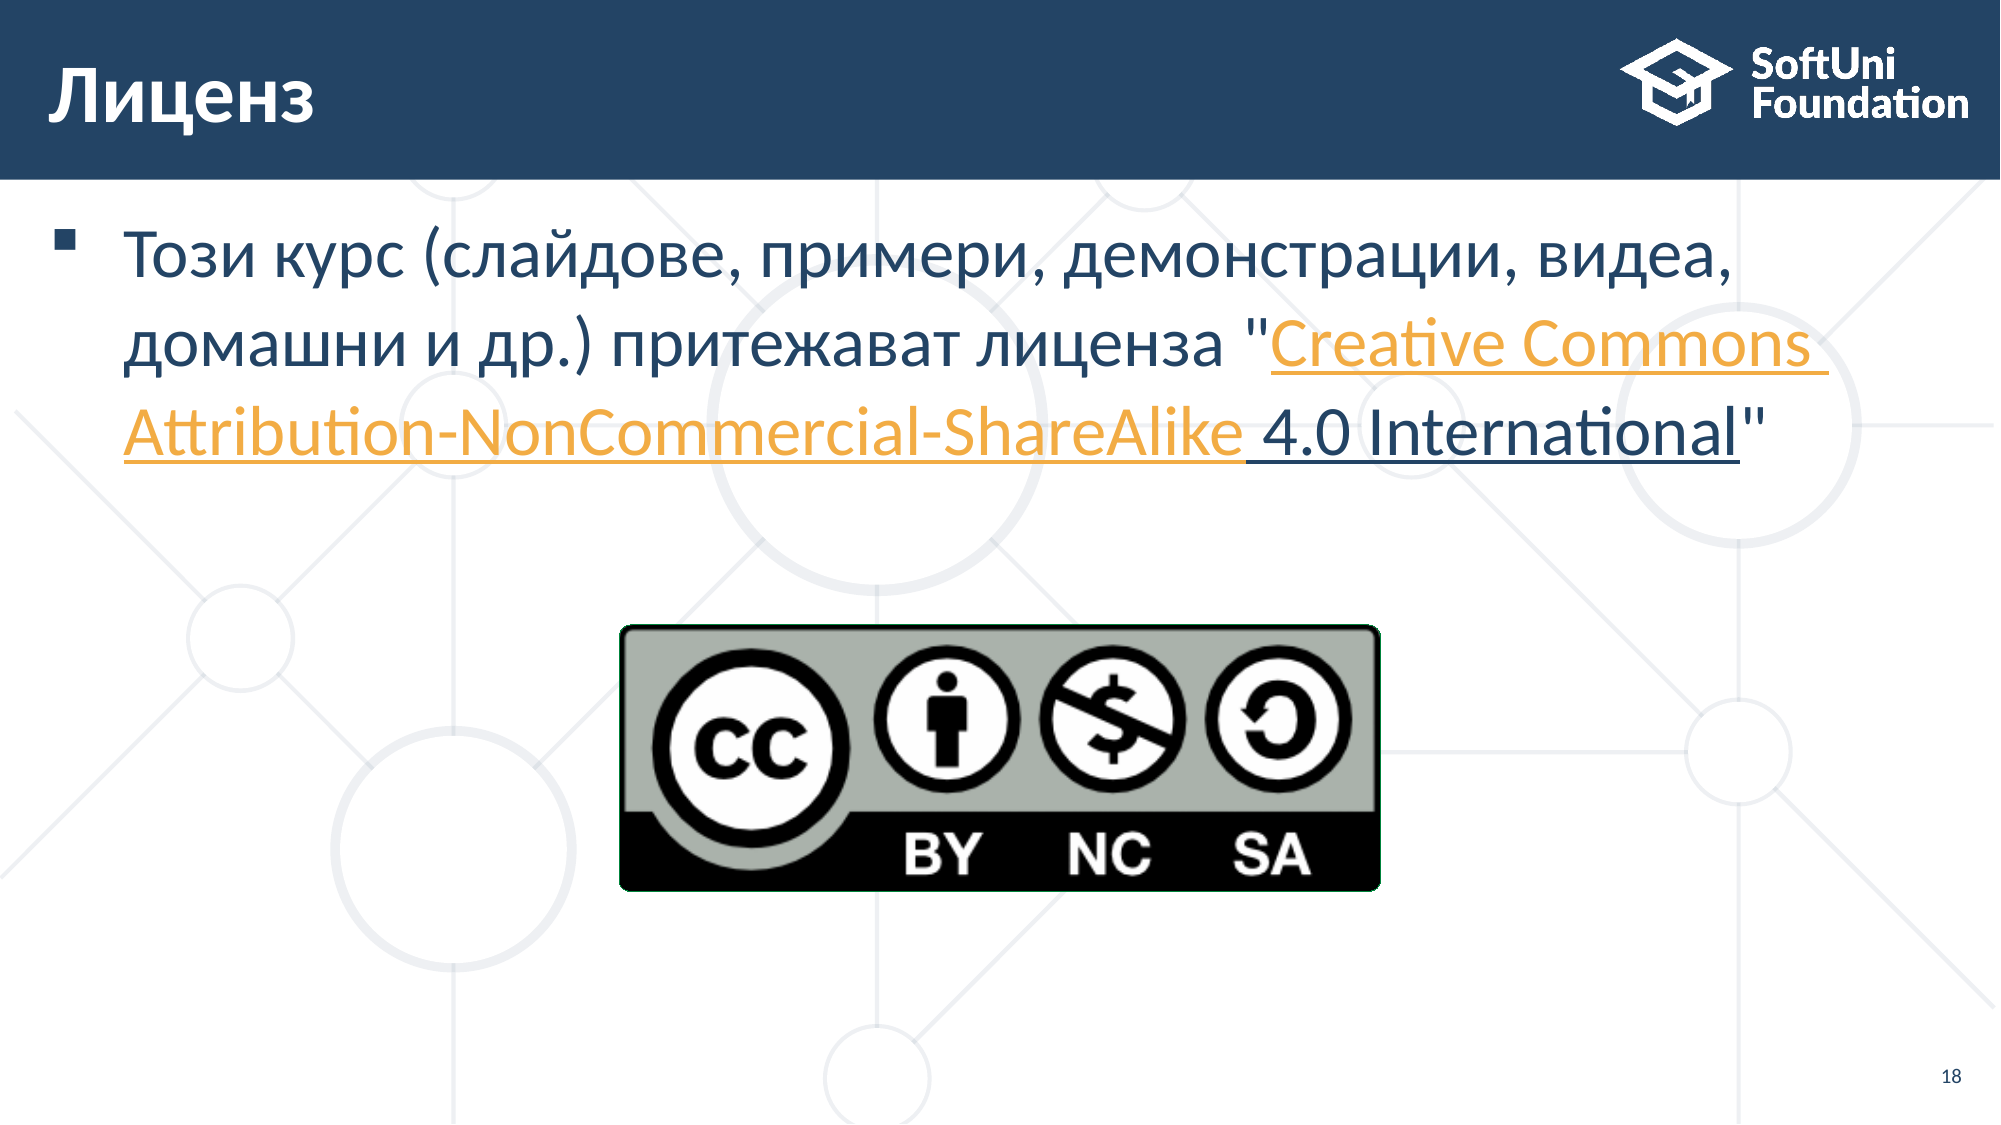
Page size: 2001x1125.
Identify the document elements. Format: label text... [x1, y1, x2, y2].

picture [1619, 38, 1968, 126]
picture [618, 624, 1381, 892]
slide_number 18 [1897, 1049, 1968, 1101]
title Лиценз [31, 16, 1591, 162]
list Този курс (слайдове, примери, демонстрации, видеа, домашни и др.) притежават лиценза "Creative Commons Attribution-NonCommercial-ShareAlike 4.0 International" [31, 196, 1970, 1050]
